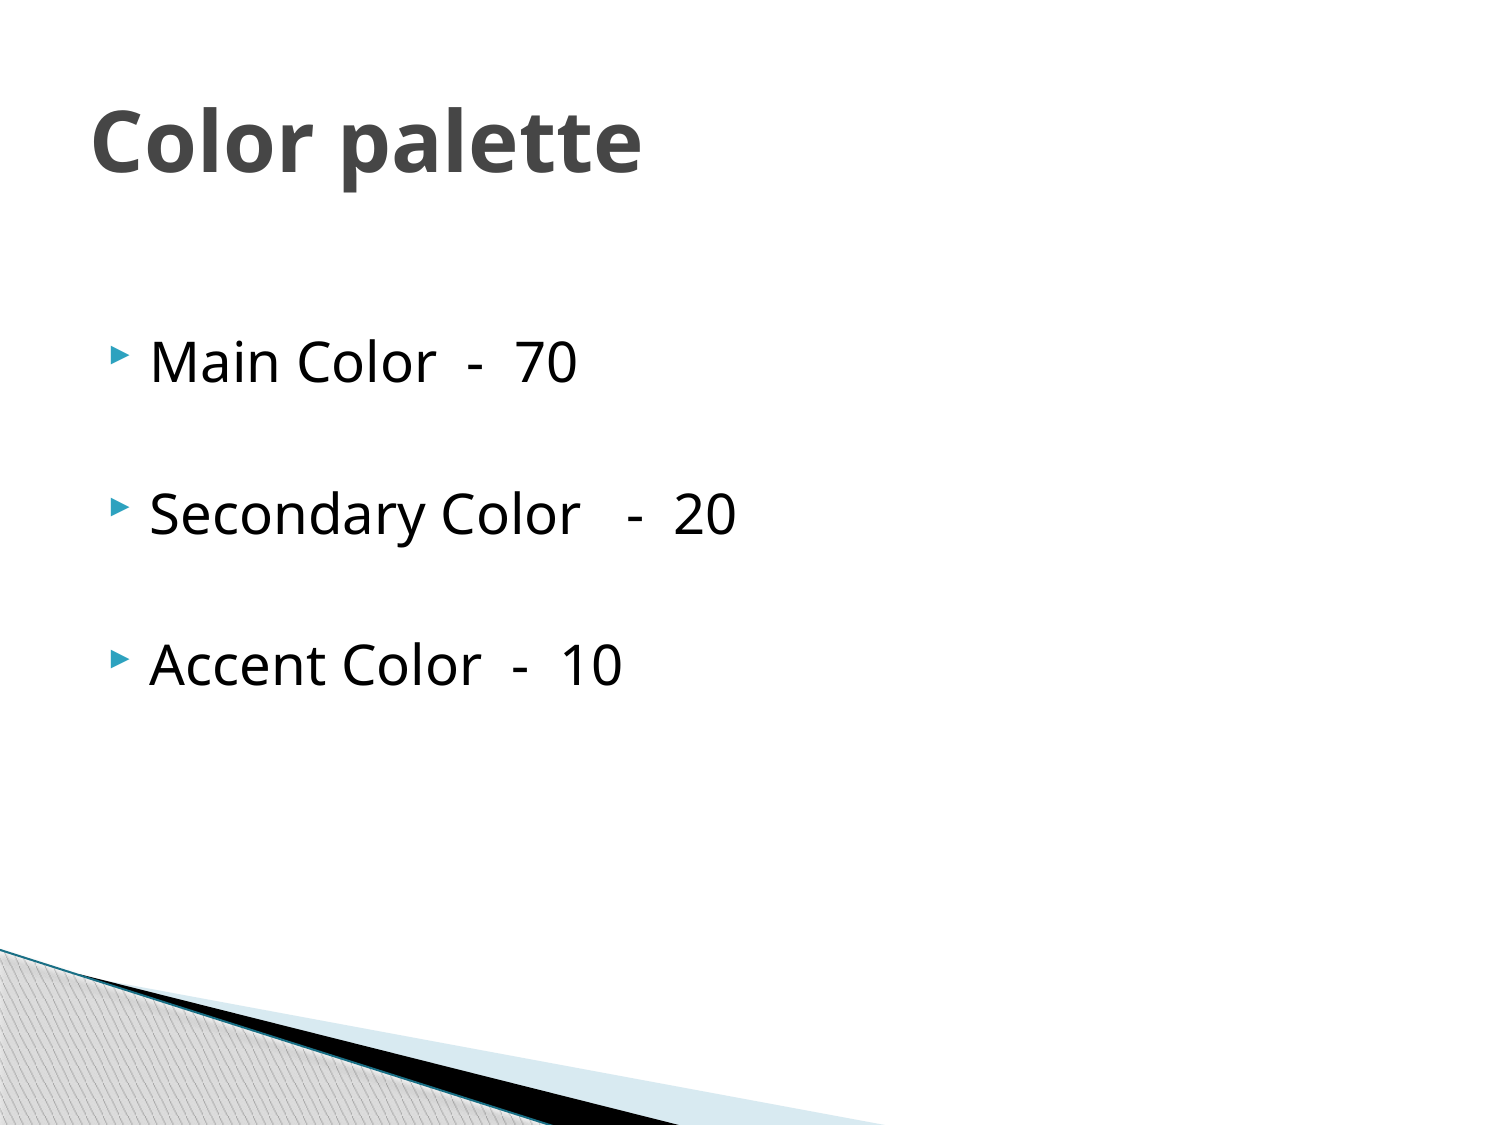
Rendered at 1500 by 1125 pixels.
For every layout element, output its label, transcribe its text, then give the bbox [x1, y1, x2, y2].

title Color palette [75, 45, 1425, 233]
list Main Color - 70 Secondary Color - 20 Accent Color - 10 [75, 243, 1425, 986]
